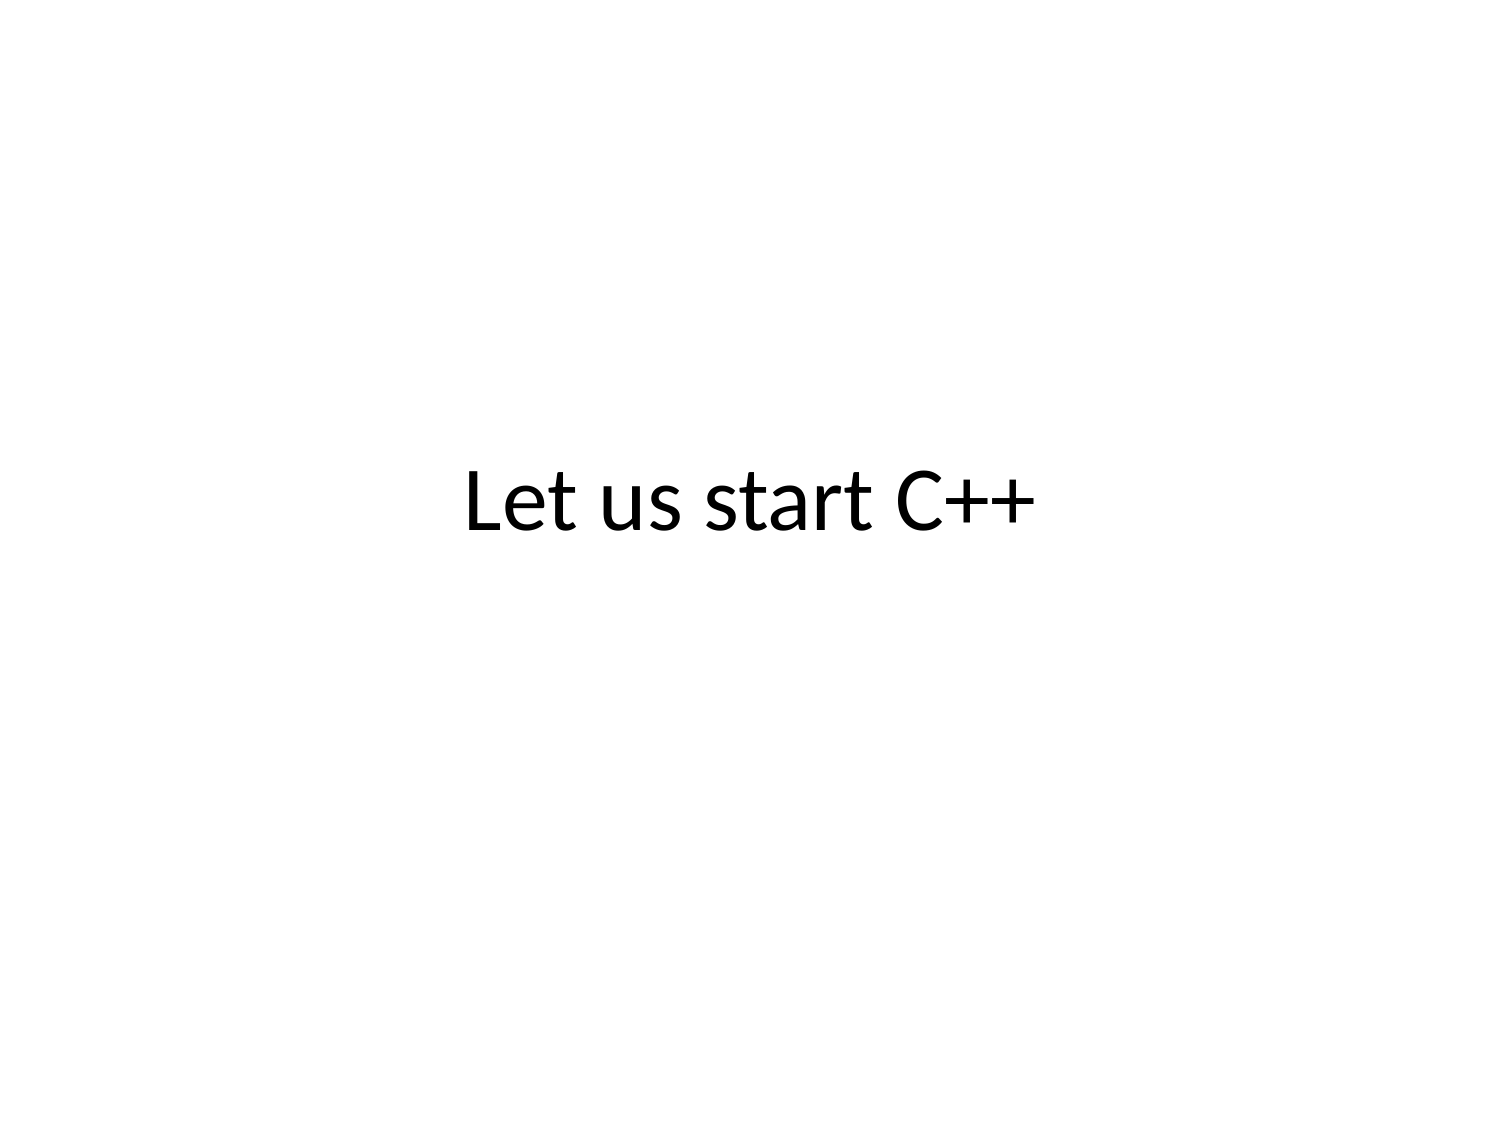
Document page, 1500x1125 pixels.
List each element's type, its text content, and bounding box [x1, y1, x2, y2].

title Let us start C++ [75, 399, 1426, 588]
